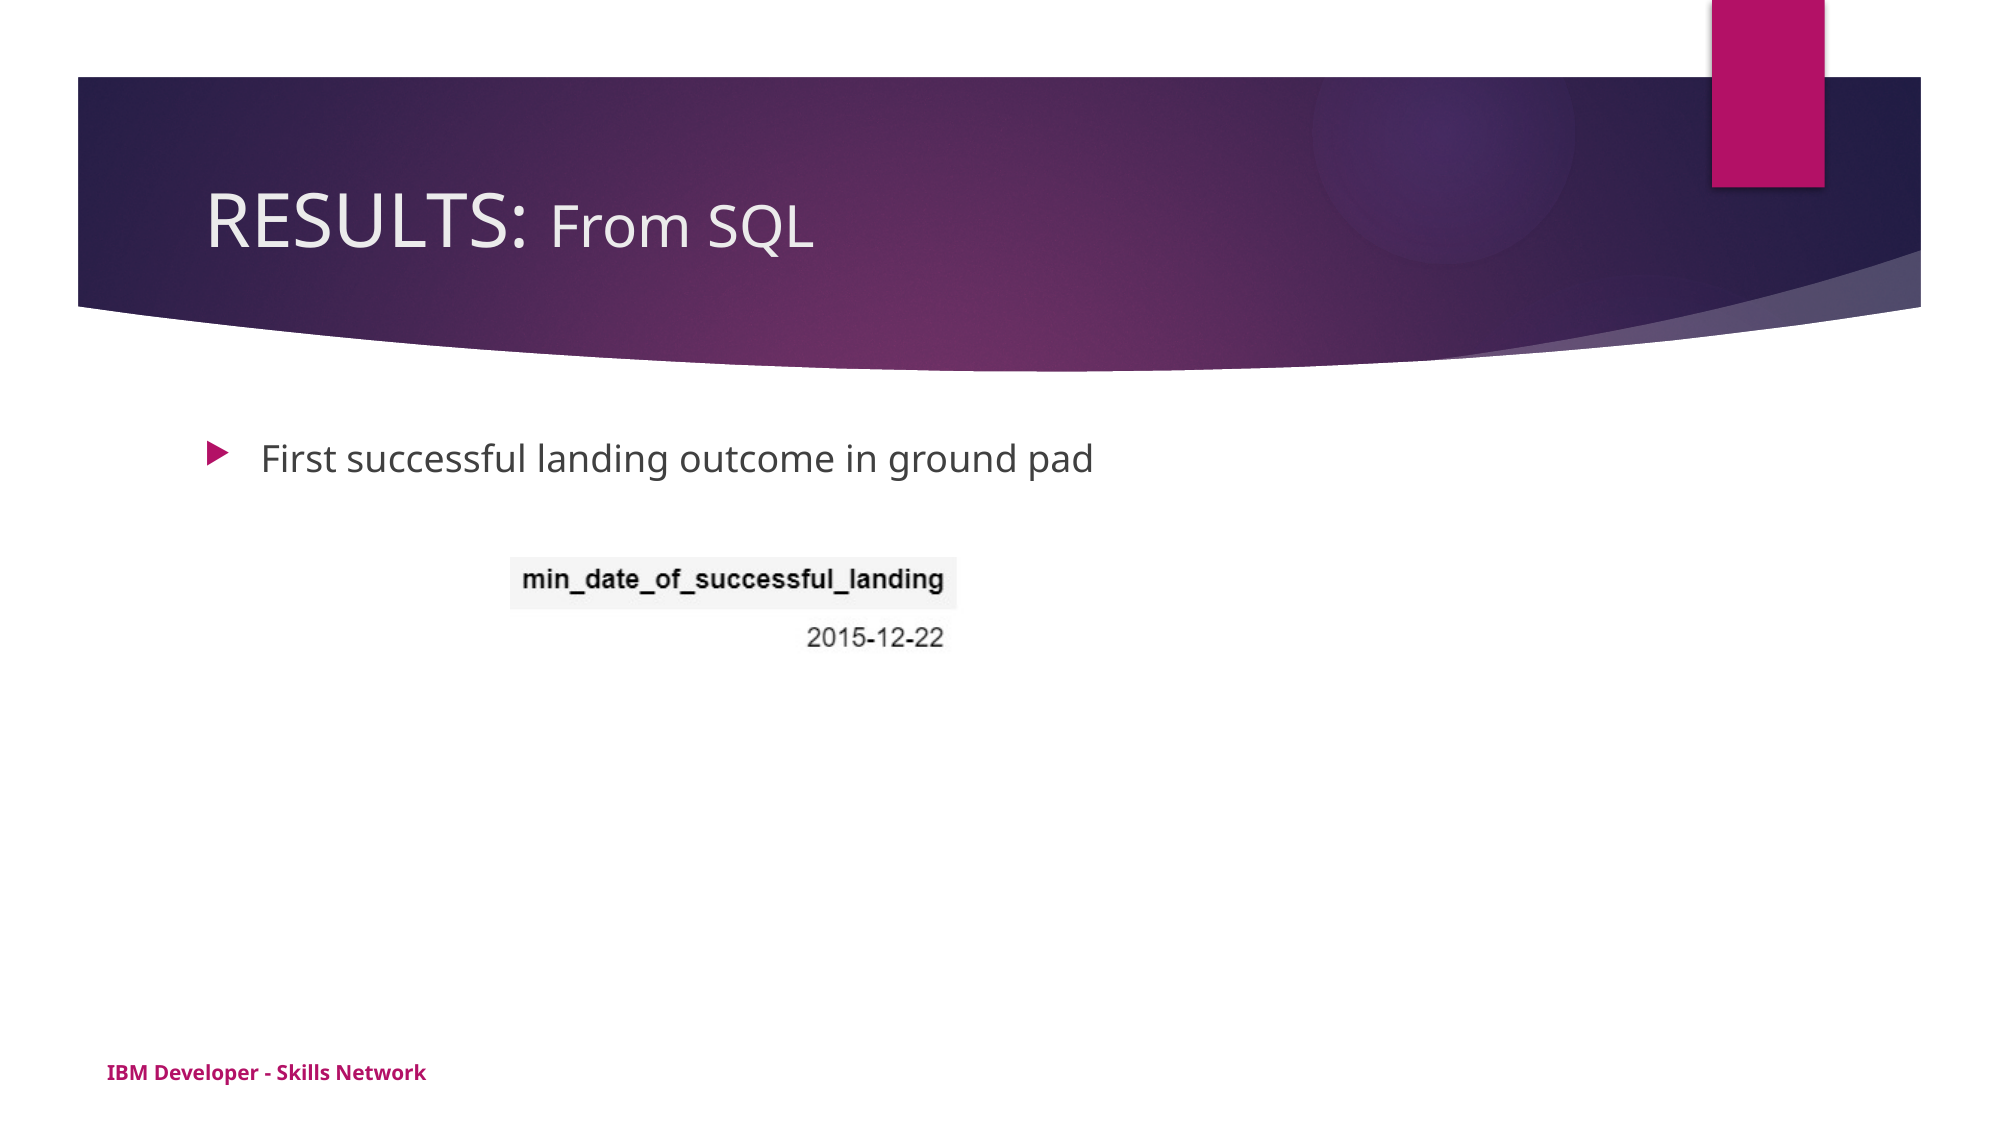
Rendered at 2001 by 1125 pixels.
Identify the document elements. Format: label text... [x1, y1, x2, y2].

picture [510, 557, 967, 662]
list First successful landing outcome in ground pad [189, 427, 1638, 988]
title RESULTS: From SQL [189, 159, 1627, 276]
footer IBM Developer - Skills Network [92, 1048, 726, 1099]
